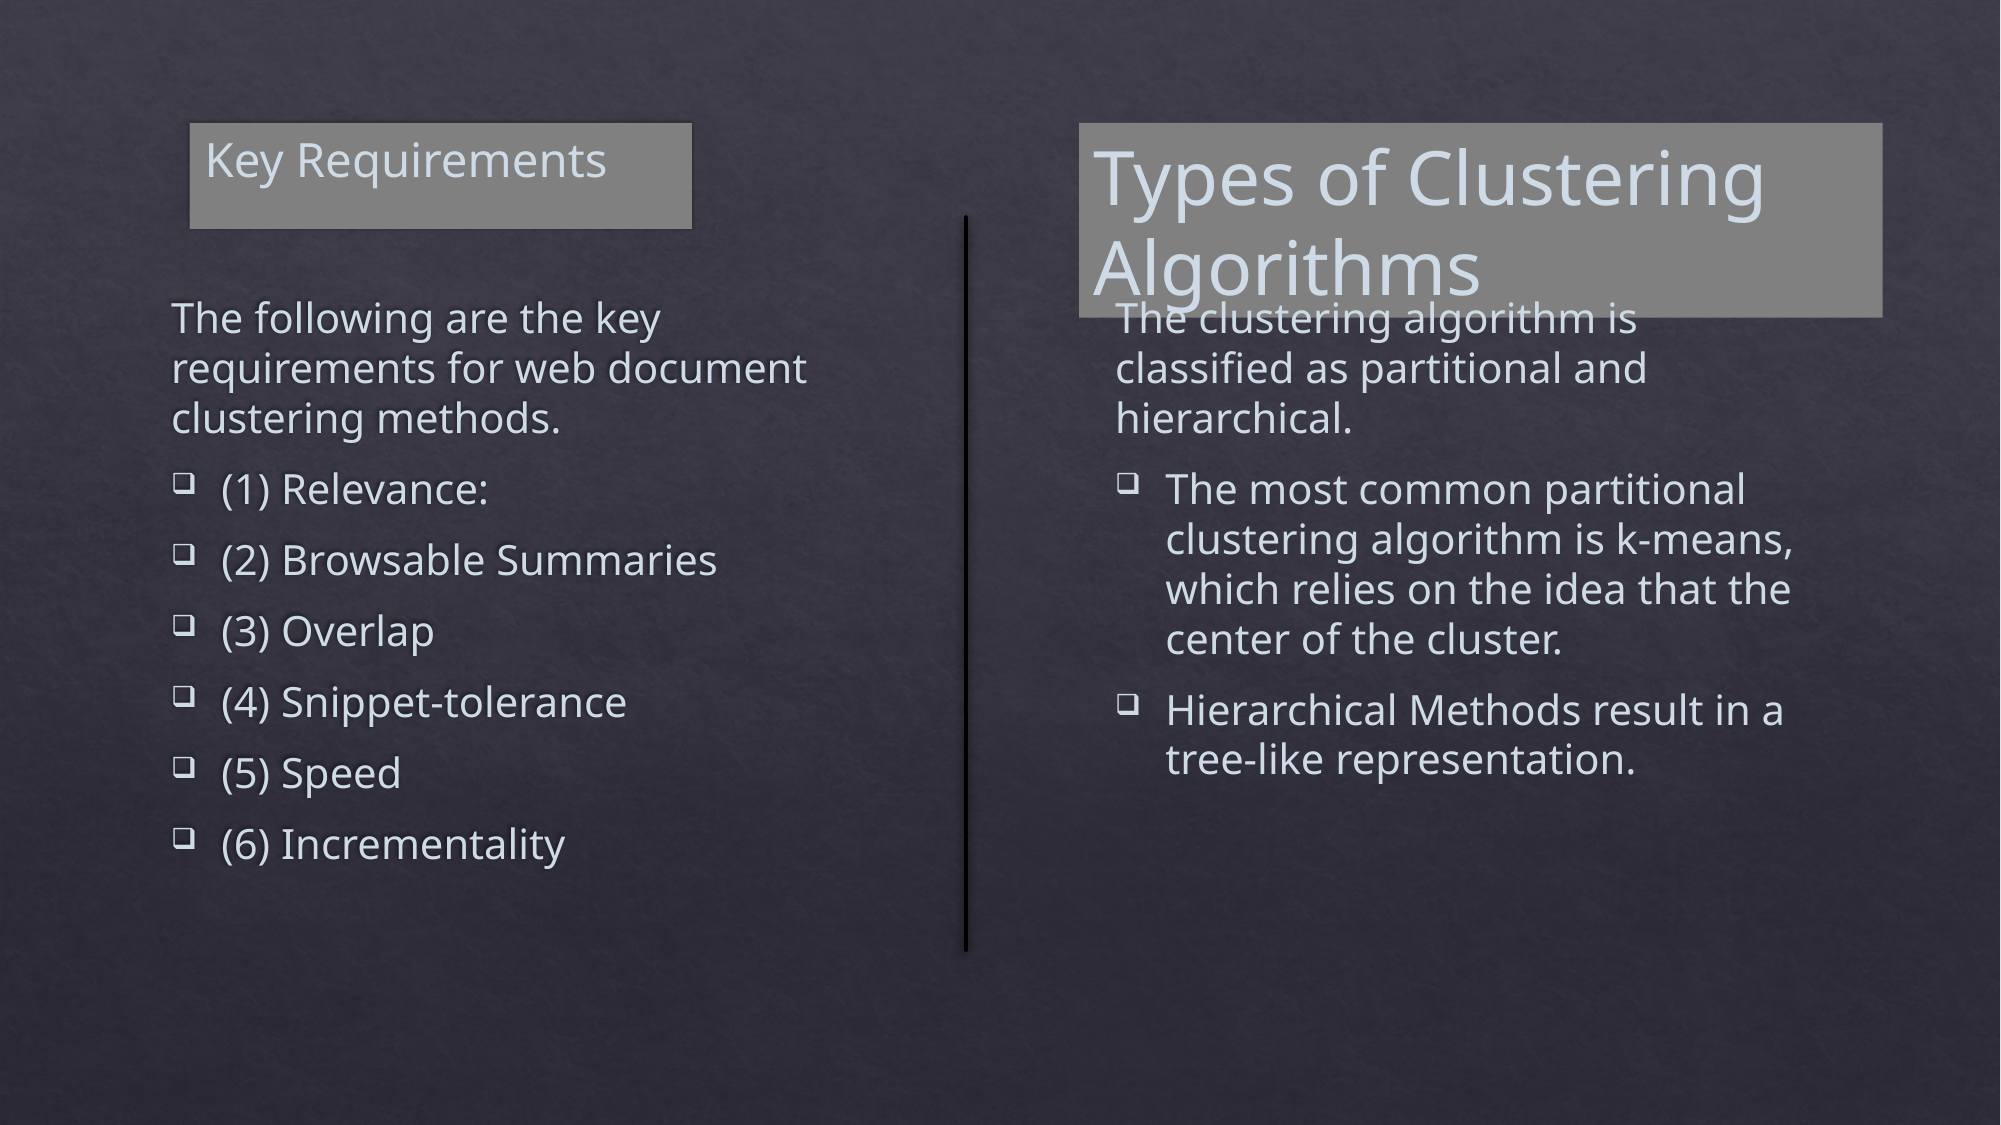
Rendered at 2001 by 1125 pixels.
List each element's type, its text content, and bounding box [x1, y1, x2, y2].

list The following are the key requirements for web document clustering methods. (1) Relevance: (2) Browsable Summaries (3) Overlap (4) Snippet-tolerance (5) Speed (6) Incrementality [149, 284, 885, 950]
text_box The clustering algorithm is classified as partitional and hierarchical. The most common partitional clustering algorithm is k-means, which relies on the idea that the center of the cluster. Hierarchical Methods result in a tree-like representation. [1094, 284, 1828, 862]
title Key Requirements [189, 122, 692, 229]
text_box Types of Clustering Algorithms [1079, 122, 1883, 318]
